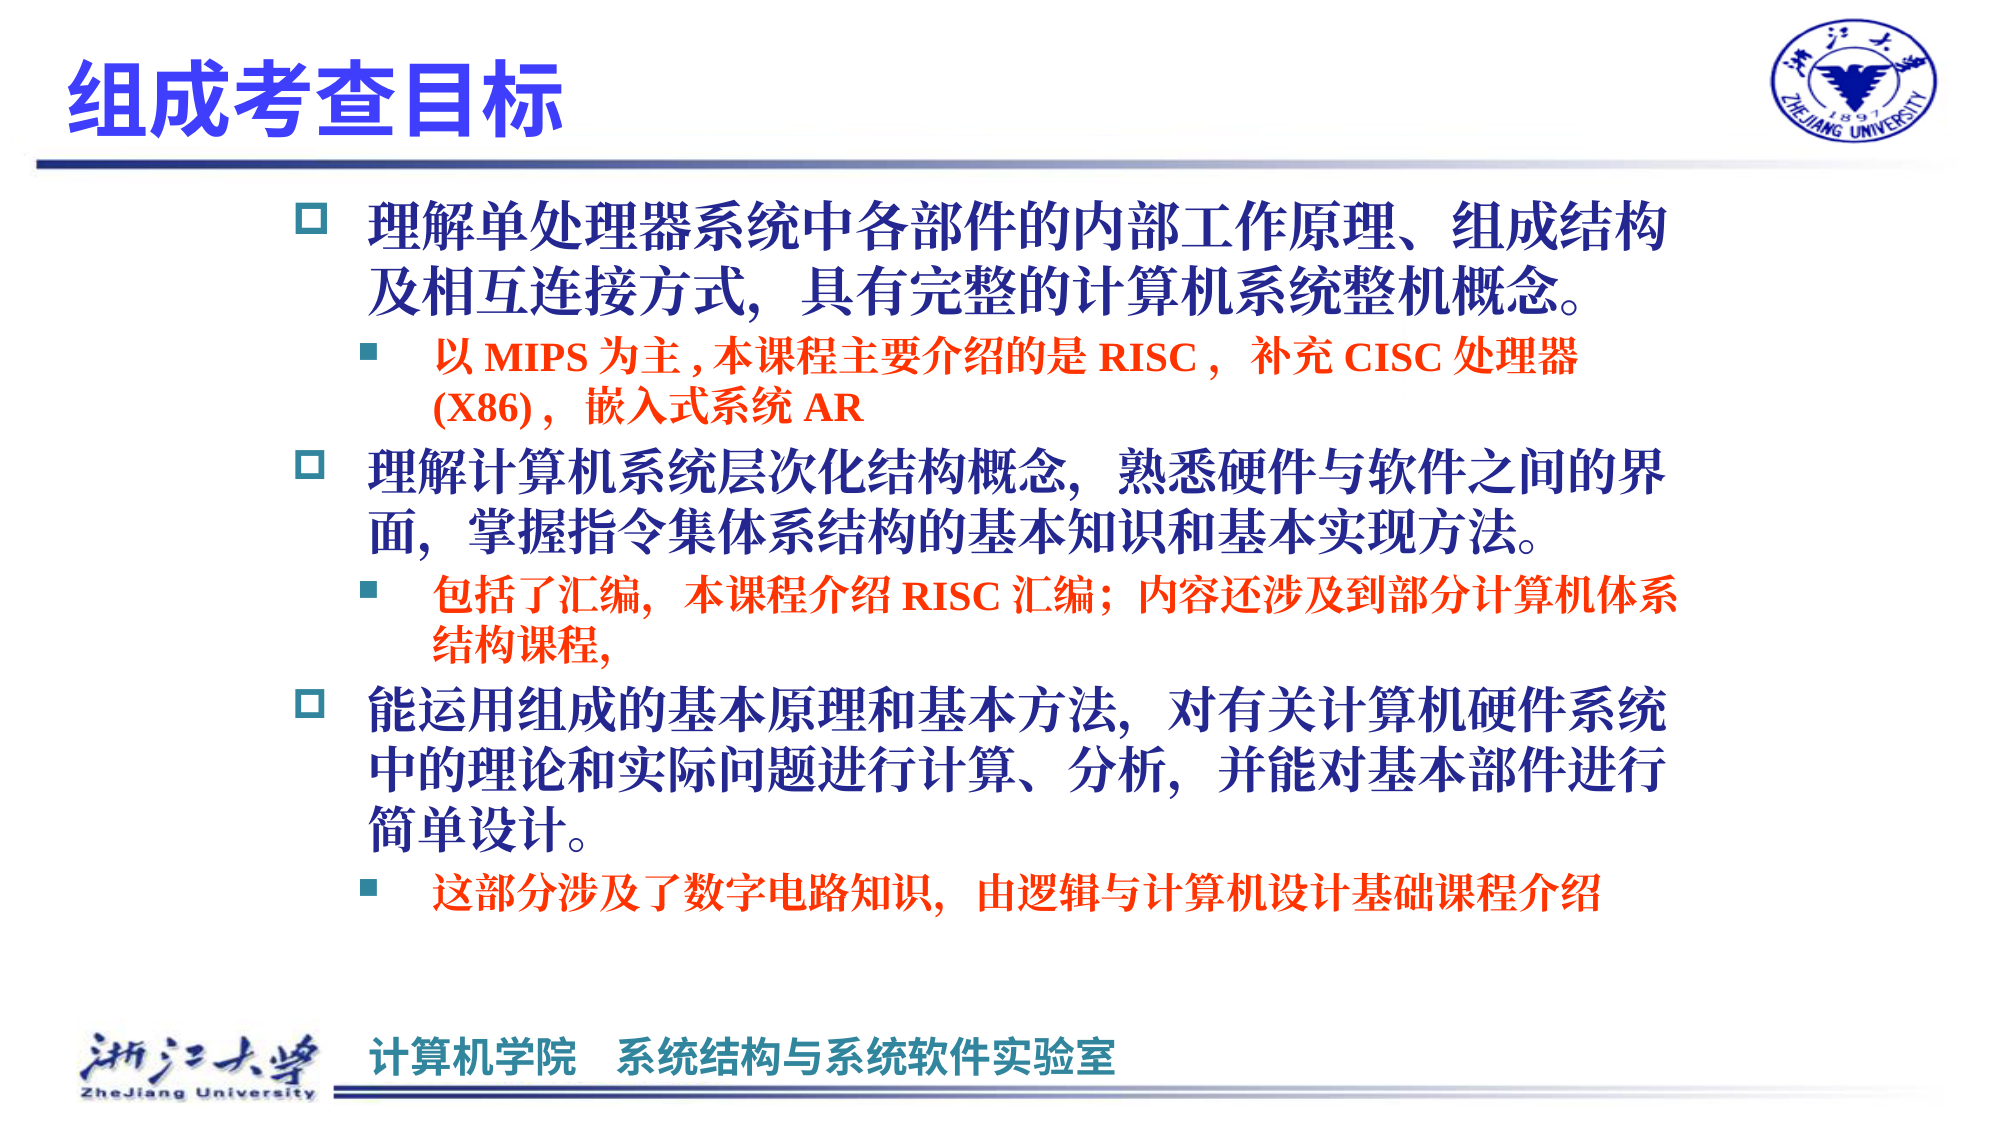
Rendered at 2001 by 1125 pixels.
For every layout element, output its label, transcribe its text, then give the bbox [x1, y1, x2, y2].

list 理解单处理器系统中各部件的内部工作原理、组成结构及相互连接方式，具有完整的计算机系统整机概念。 以MIPS为主,本课程主要介绍的是RISC，补充CISC处理器(X86)，嵌入式系统AR 理解计算机系统层次化结构概念，熟悉硬件与软件之间的界面，掌握指令集体系结构的基本知识和基本实现方法。 包括了汇编，本课程介绍RISC汇编；内容还涉及到部分计算机体系结构课程， 能运用组成的基本原理和基本方法，对有关计算机硬件系统中的理论和实际问题进行计算、分析，并能对基本部件进行简单设计。 这部分涉及了数字电路知识，由逻辑与计算机设计基础课程介绍 [267, 184, 1709, 1005]
picture [9, 0, 1991, 1125]
title 组成考查目标 [50, 19, 1772, 176]
